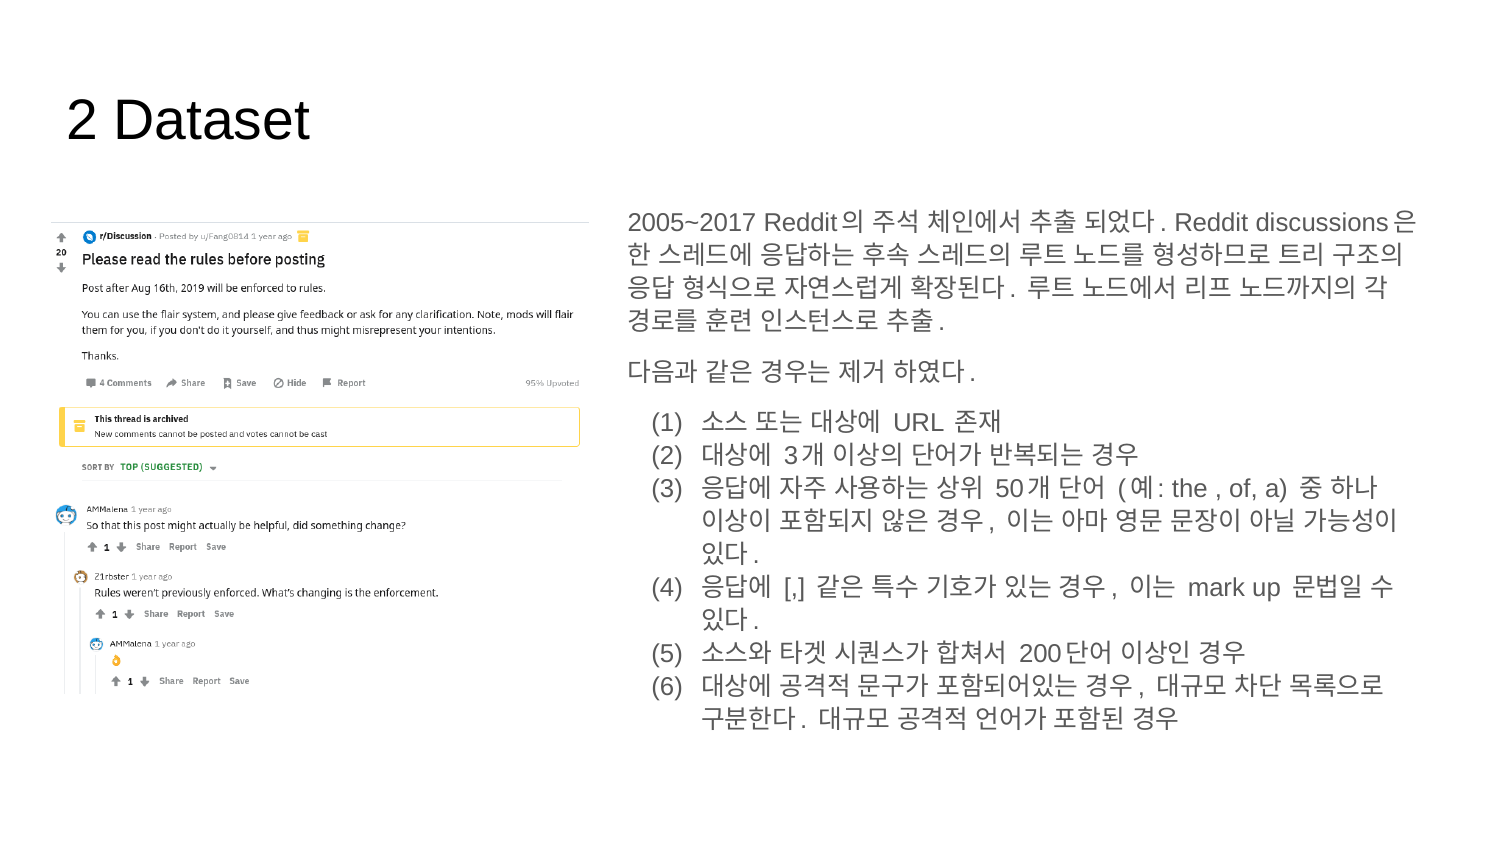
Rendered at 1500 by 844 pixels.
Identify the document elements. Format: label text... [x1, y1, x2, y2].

picture [50, 222, 589, 703]
list 2005~2017 Reddit의 주석 체인에서 추출 되었다. Reddit discussions은 한 스레드에 응답하는 후속 스레드의 루트 노드를 형성하므로 트리 구조의 응답 형식으로 자연스럽게 확장된다. 루트 노드에서 리프 노드까지의 각 경로를 훈련 인스턴스로 추출. 다음과 같은 경우는 제거 하였다. 소스 또는 대상에 URL 존재 대상에 3개 이상의 단어가 반복되는 경우 응답에 자주 사용하는 상위 50개 단어 (예: the , of, a) 중 하나 이상이 포함되지 않은 경우, 이는 아마 영문 문장이 아닐 가능성이 있다. 응답에 [,] 같은 특수 기호가 있는 경우, 이는 mark up 문법일 수 있다. 소스와 타겟 시퀀스가 합쳐서 200단어 이상인 경우 대상에 공격적 문구가 포함되어있는 경우, 대규모 차단 목록으로 구분한다. 대규모 공격적 언어가 포함된 경우 [612, 189, 1449, 750]
title 2 Dataset [51, 72, 1449, 167]
